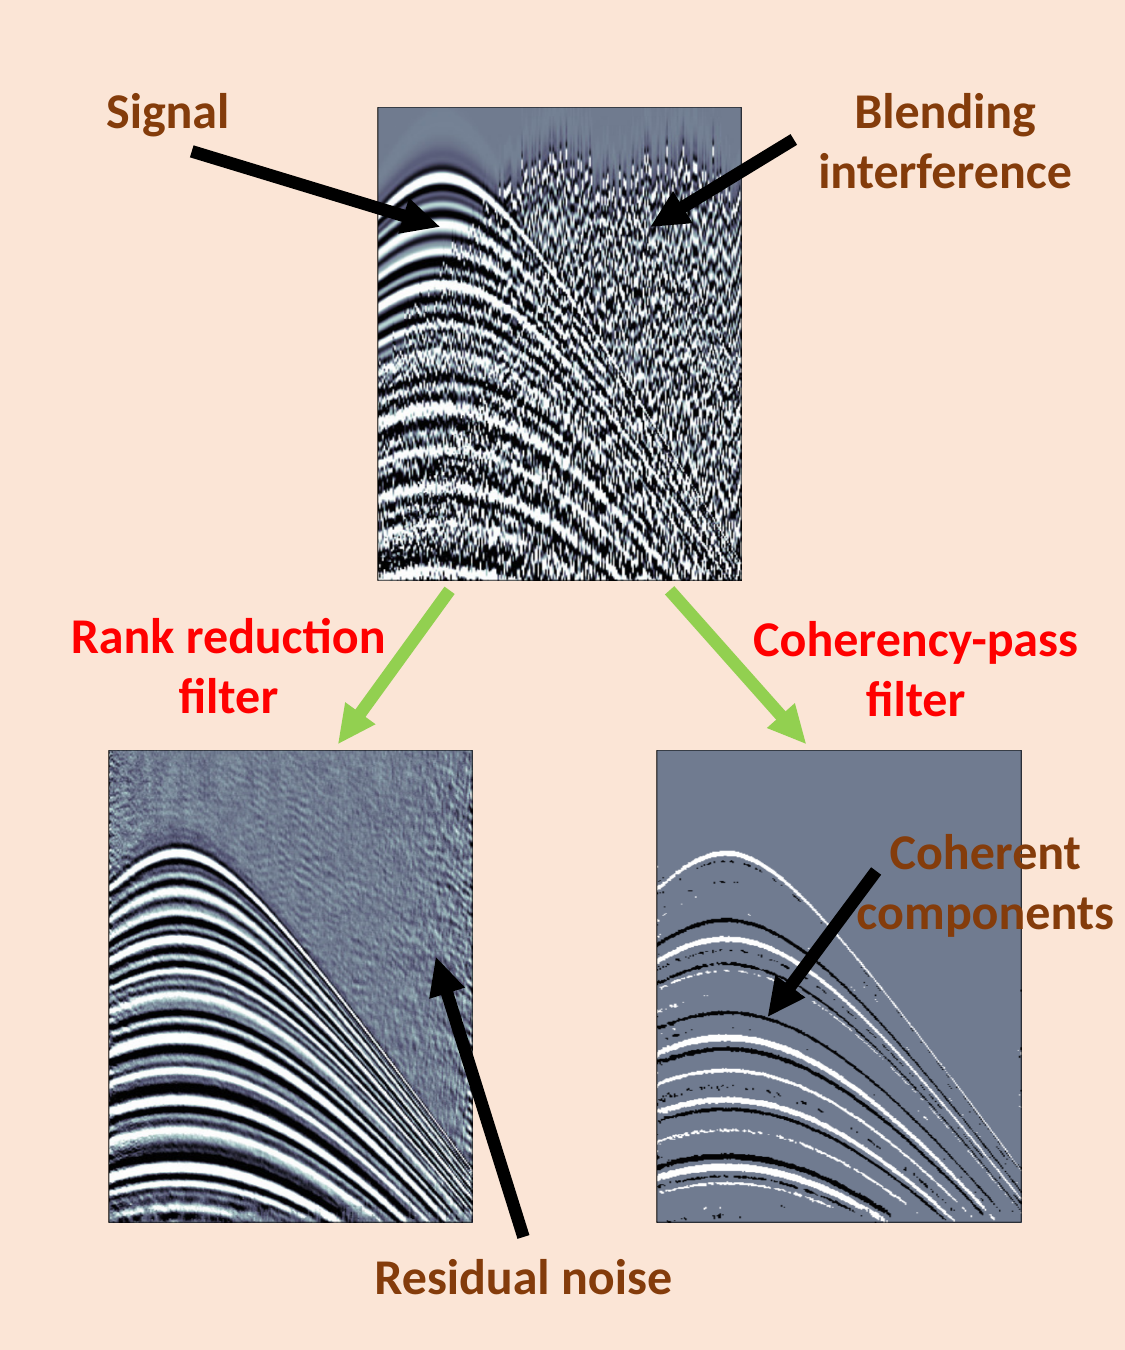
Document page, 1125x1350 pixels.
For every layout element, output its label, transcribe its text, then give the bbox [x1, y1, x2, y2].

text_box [435, 957, 524, 1237]
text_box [338, 590, 450, 744]
text_box Coherent components [1026, 811, 1125, 947]
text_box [191, 151, 440, 227]
text_box Rank reduction filter [48, 596, 338, 731]
text_box Coherency-pass filter [806, 598, 1096, 734]
picture [371, 101, 747, 585]
text_box Residual noise [343, 1236, 703, 1312]
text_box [767, 871, 877, 1017]
picture [650, 743, 1026, 1228]
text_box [650, 139, 794, 227]
picture [102, 743, 478, 1228]
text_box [669, 590, 806, 744]
text_box Signal [0, 71, 348, 147]
text_box Blending interference [765, 71, 1125, 207]
